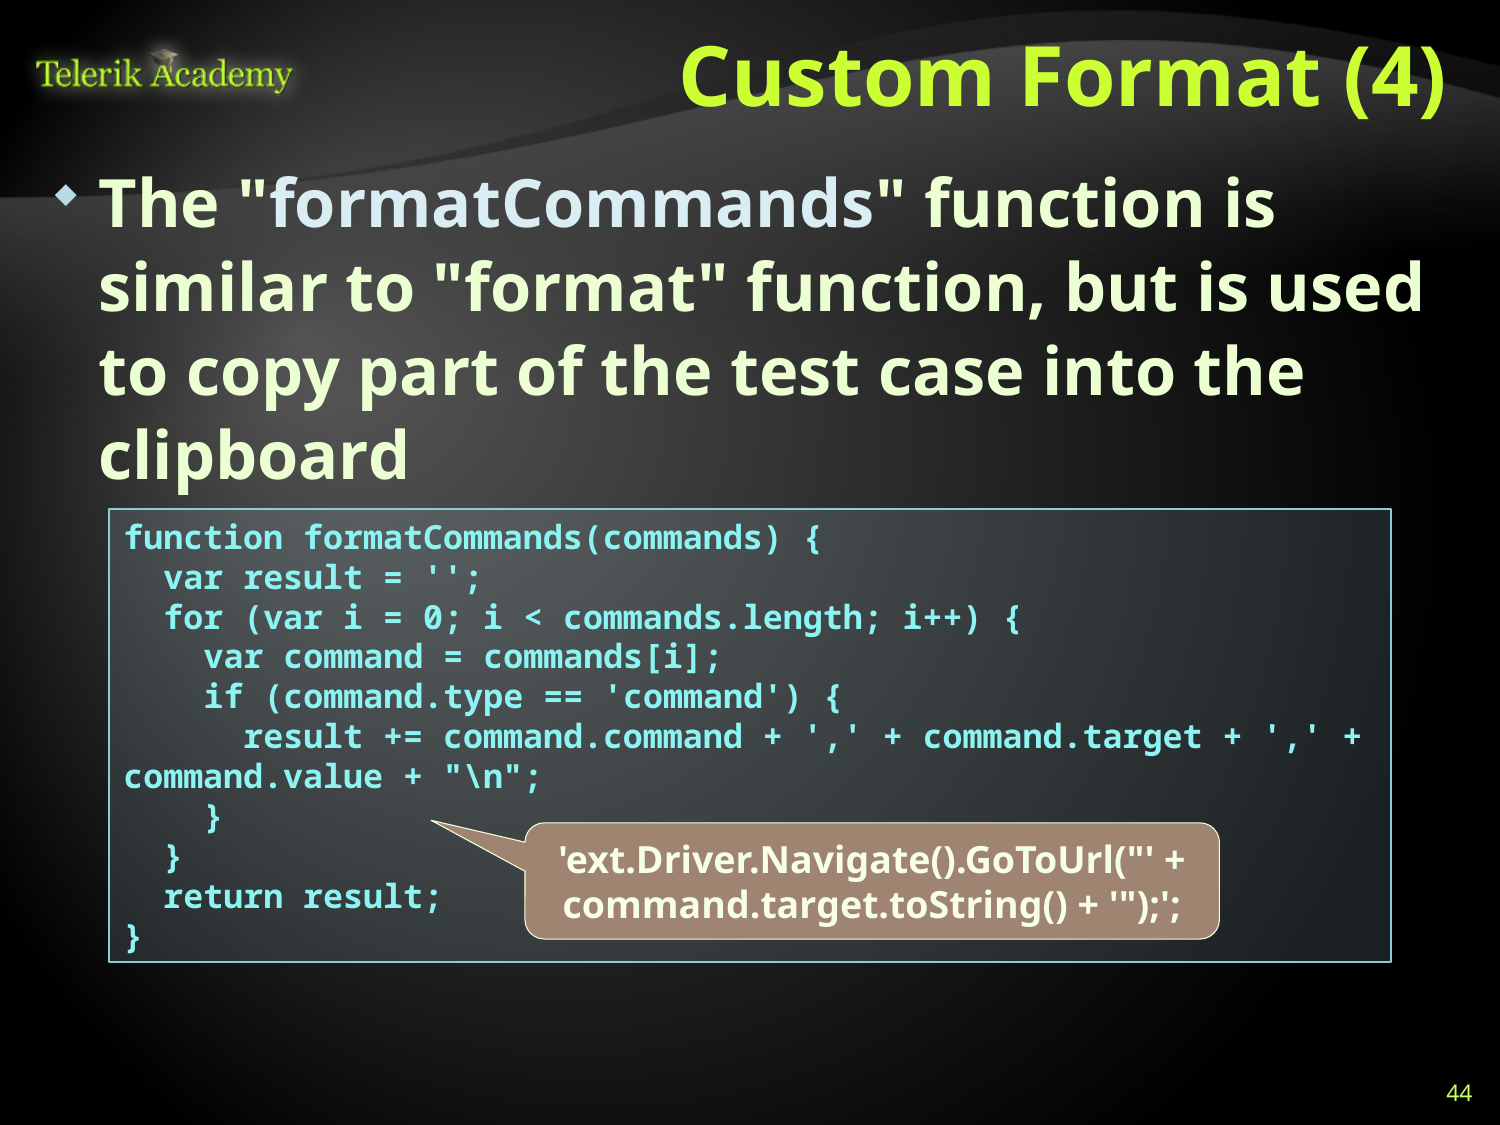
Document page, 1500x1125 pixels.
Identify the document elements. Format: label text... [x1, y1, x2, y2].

list The "formatCommands" function is similar to "format" function, but is used to copy part of the test case into the clipboard [37, 149, 1463, 1100]
text_box function formatCommands(commands) { var result = ''; for (var i = 0; i < commands.length; i++) { var command = commands[i]; if (command.type == 'command') { result += command.command + ',' + command.target + ',' + command.value + "\n"; } } return result; } [108, 508, 1392, 963]
slide_number 44 [1412, 1074, 1488, 1113]
title Custom Format (4) [300, 12, 1463, 149]
picture [0, 0, 1500, 1125]
text_box 'ext.Driver.Navigate().GoToUrl("' + command.target.toString() + '");'; [431, 820, 1220, 940]
